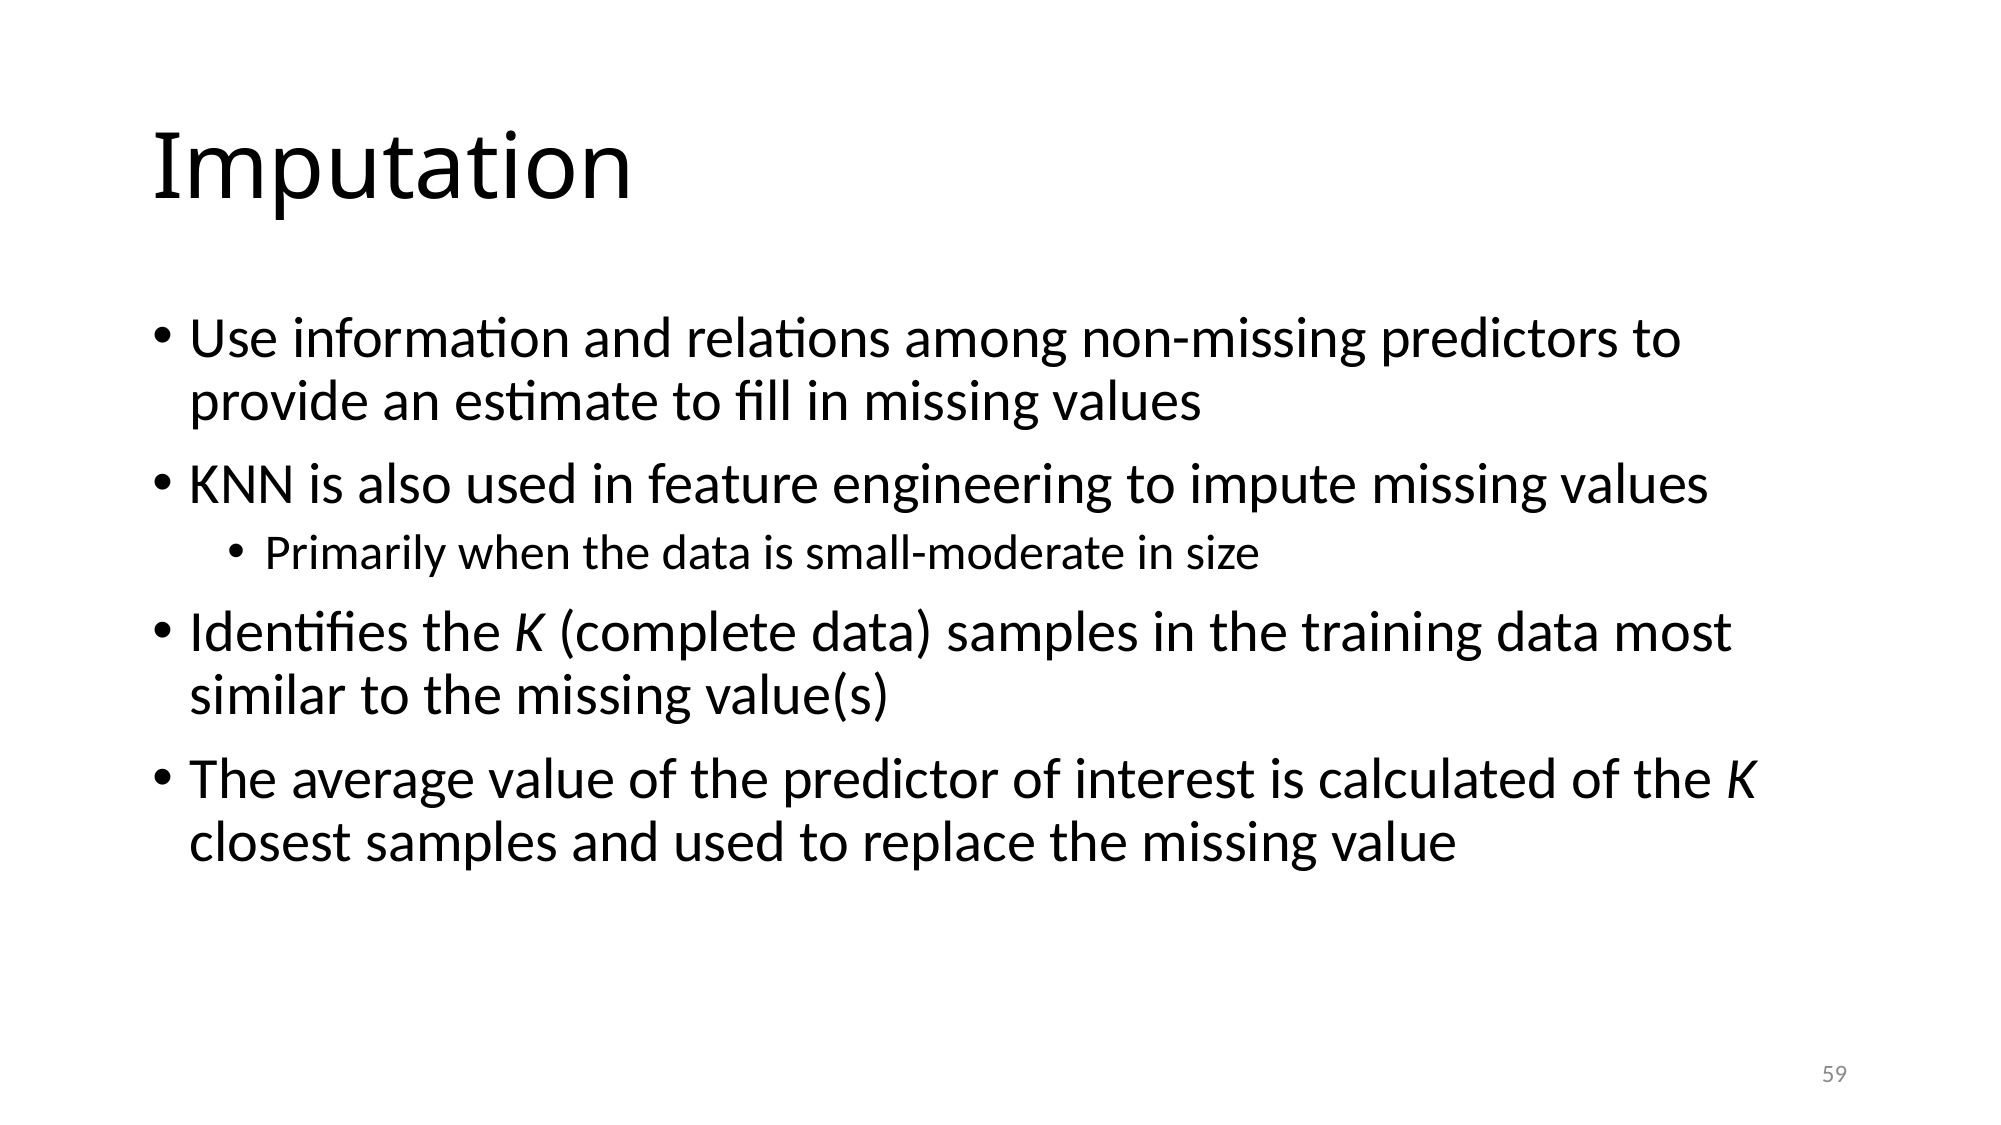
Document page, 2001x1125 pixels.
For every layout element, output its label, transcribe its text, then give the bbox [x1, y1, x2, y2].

slide_number 59 [1412, 1042, 1863, 1103]
list Use information and relations among non-missing predictors to provide an estimate to fill in missing values KNN is also used in feature engineering to impute missing values Primarily when the data is small-moderate in size Identifies the K (complete data) samples in the training data most similar to the missing value(s) The average value of the predictor of interest is calculated of the K closest samples and used to replace the missing value [137, 299, 1863, 1014]
title Imputation [137, 59, 1863, 278]
